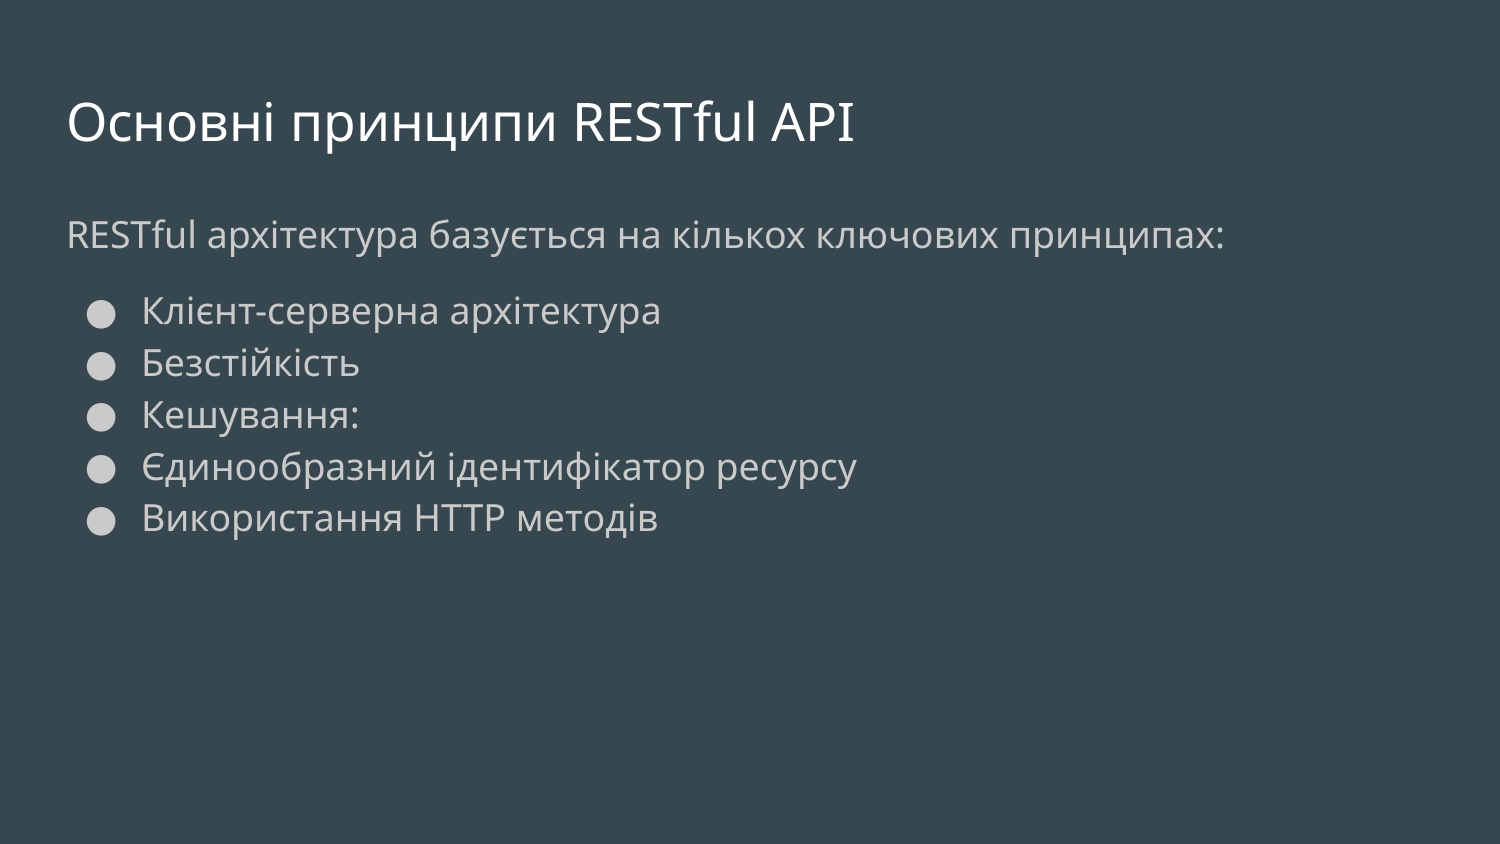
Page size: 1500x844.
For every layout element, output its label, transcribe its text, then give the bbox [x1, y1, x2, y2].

title Основні принципи RESTful API [51, 72, 1449, 167]
list RESTful архітектура базується на кількох ключових принципах: Клієнт-серверна архітектура Безстійкість Кешування: Єдинообразний ідентифікатор ресурсу Використання HTTP методів [51, 189, 1449, 750]
